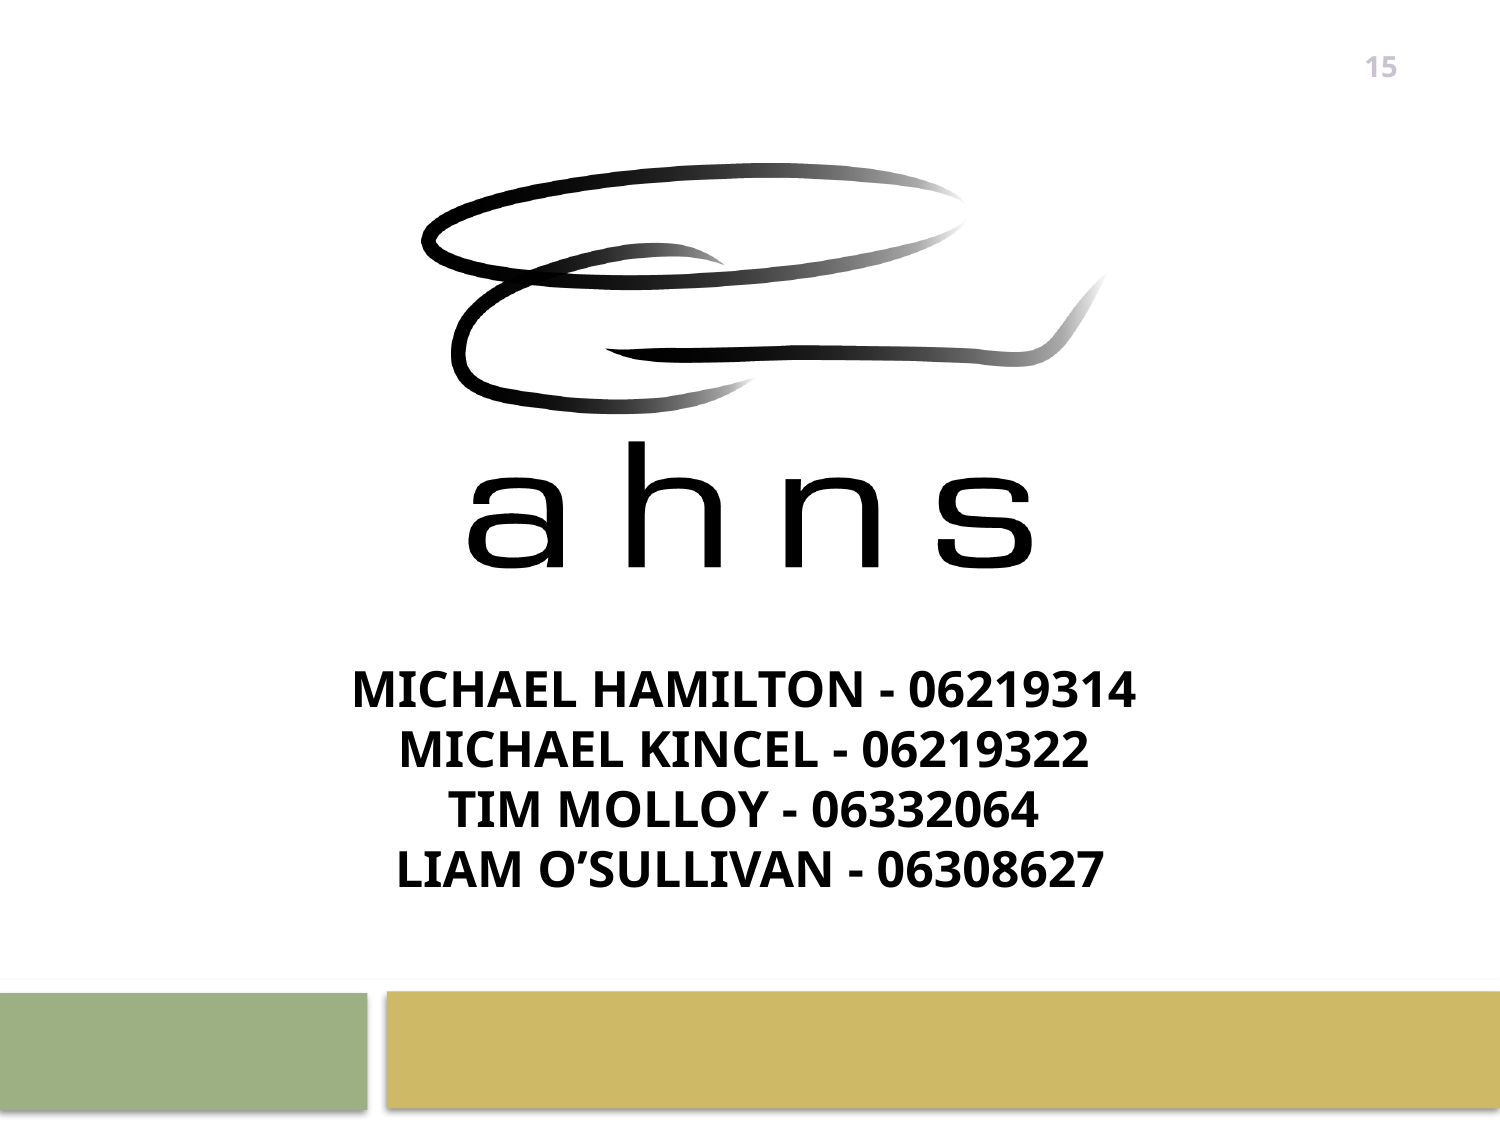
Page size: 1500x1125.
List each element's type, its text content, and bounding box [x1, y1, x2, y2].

picture [421, 163, 1110, 615]
title Michael HAMILTON - 06219314 MICHAEL KINCEL - 06219322 Tim MOLLOY - 06332064 Liam O’Sullivan - 06308627 [117, 738, 1383, 905]
slide_number 15 [1312, 37, 1450, 100]
